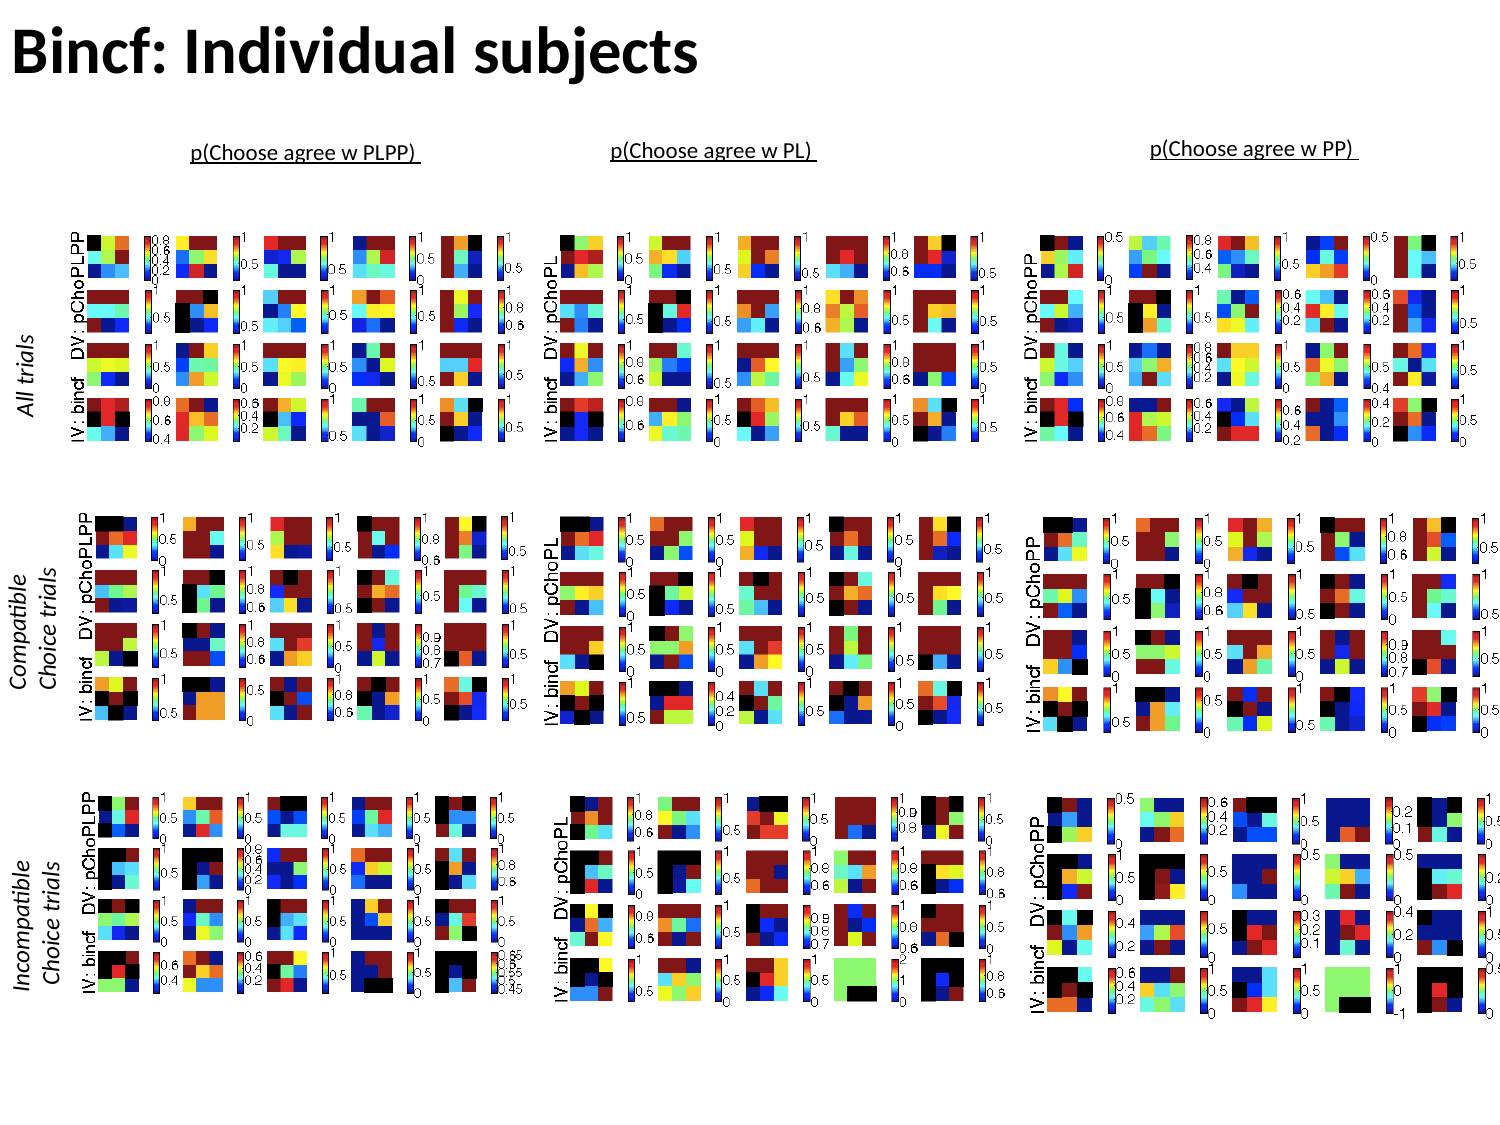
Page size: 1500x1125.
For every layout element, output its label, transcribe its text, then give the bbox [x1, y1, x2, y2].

text_box Incompatible Choice trials [0, 830, 72, 1023]
picture [1024, 224, 1485, 452]
text_box p(Choose agree w PL) [588, 128, 840, 171]
picture [1009, 505, 1500, 743]
picture [532, 224, 1004, 452]
text_box Bincf: Individual subjects [0, 0, 1471, 95]
picture [534, 505, 1005, 735]
picture [73, 785, 1500, 1023]
text_box Compatible Choice trials [0, 528, 68, 730]
text_box p(Choose agree w PLPP) [175, 130, 474, 173]
text_box All trials [0, 303, 46, 444]
picture [61, 224, 528, 452]
text_box p(Choose agree w PP) [1128, 126, 1380, 169]
picture [73, 505, 530, 730]
